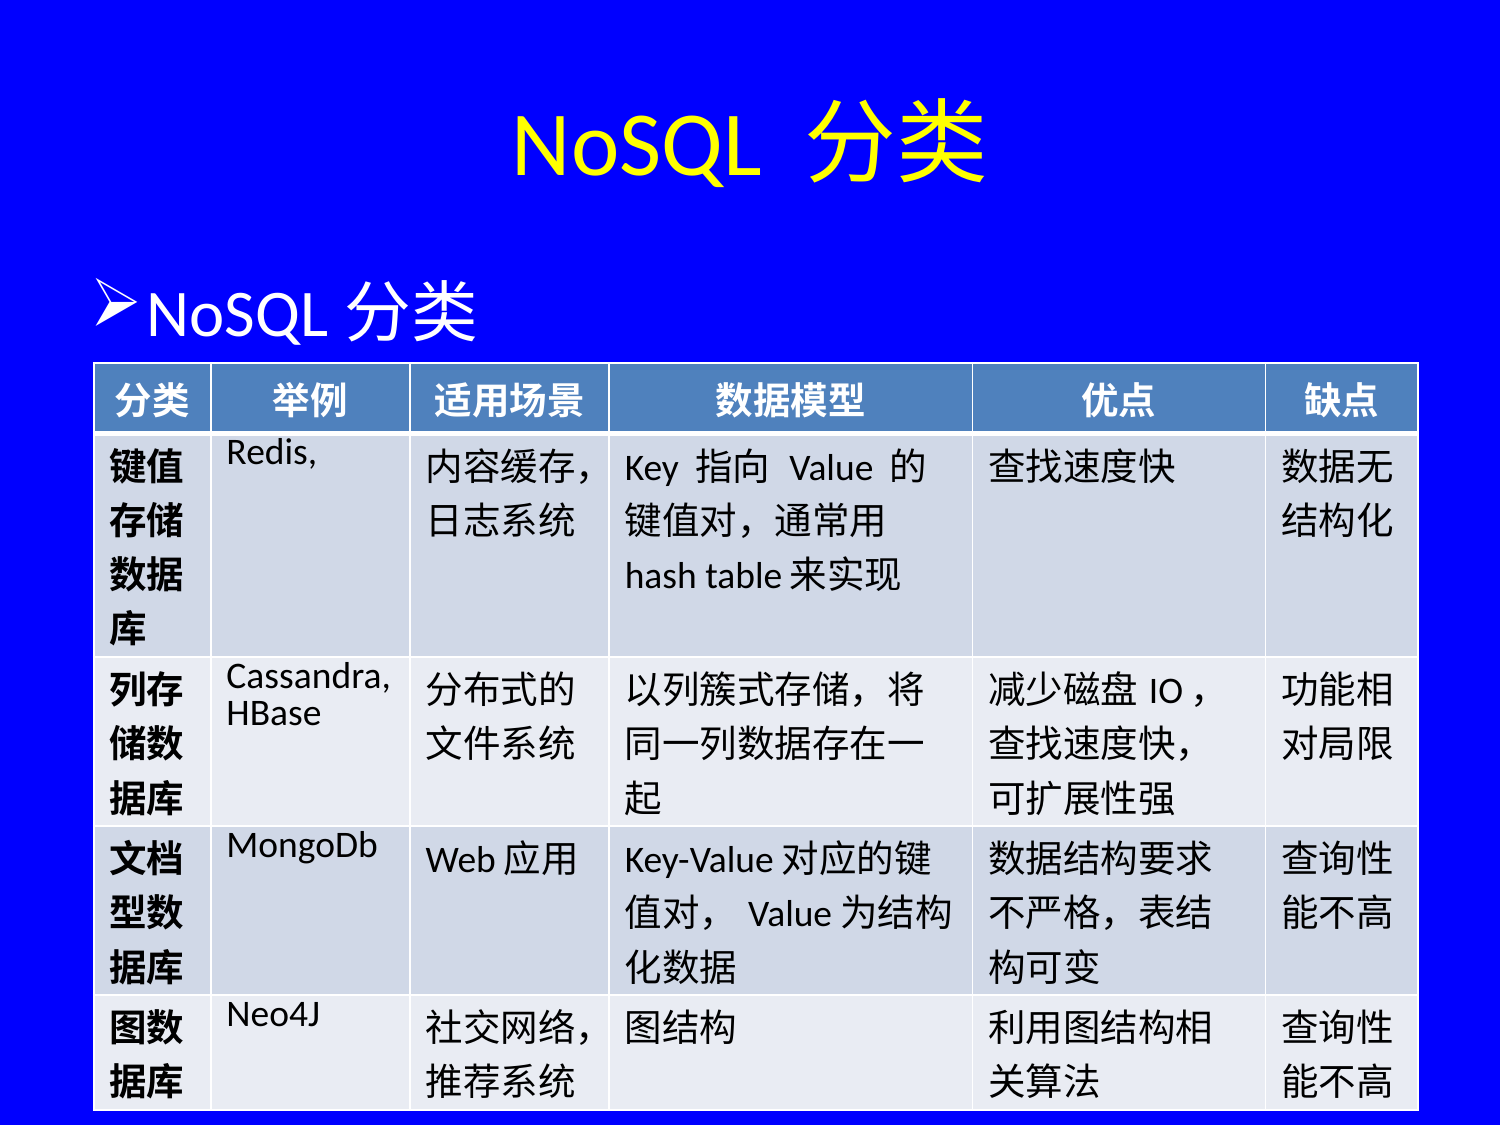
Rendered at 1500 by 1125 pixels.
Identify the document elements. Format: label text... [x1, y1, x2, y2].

slide_number 9 [1419, 1042, 1425, 1103]
table_cell 社交网络，推荐系统 [411, 996, 608, 1109]
table_cell 功能相对局限 [1266, 658, 1417, 825]
table_header 数据模型 [610, 364, 972, 431]
table_cell 分布式的文件系统 [411, 658, 608, 825]
table_cell 数据无结构化 [1266, 436, 1417, 656]
table_cell 数据结构要求不严格，表结构可变 [973, 827, 1265, 994]
table_cell 利用图结构相关算法 [973, 996, 1265, 1109]
table_cell 查询性能不高 [1266, 996, 1417, 1109]
table_header 分类 [95, 364, 210, 431]
table_cell Redis, [212, 436, 409, 656]
table_cell Neo4J [212, 996, 409, 1109]
table_header 缺点 [1266, 364, 1417, 431]
table_cell 图结构 [610, 996, 972, 1109]
table_cell 查找速度快 [973, 436, 1265, 656]
list NoSQL分类 [75, 262, 1425, 1005]
table_header 优点 [973, 364, 1265, 431]
table_cell 文档型数据库 [95, 827, 210, 994]
table_cell 以列簇式存储，将同一列数据存在一起 [610, 658, 972, 825]
table_cell Web应用 [411, 827, 608, 994]
table_cell 列存储数据库 [95, 658, 210, 825]
table_cell MongoDb [212, 827, 409, 994]
table_cell 减少磁盘IO，查找速度快，可扩展性强 [973, 658, 1265, 825]
table_cell Key-Value对应的键值对，Value为结构化数据 [610, 827, 972, 994]
table_cell 图数据库 [95, 996, 210, 1109]
table_cell 键值存储数据库 [95, 436, 210, 656]
table_header 举例 [212, 364, 409, 431]
table_cell Cassandra, HBase [212, 658, 409, 825]
table_cell 内容缓存，日志系统 [411, 436, 608, 656]
table_header 适用场景 [411, 364, 608, 431]
table_cell 查询性能不高 [1266, 827, 1417, 994]
table_cell Key 指向 Value 的键值对，通常用hash table来实现 [610, 436, 972, 656]
title NoSQL 分类 [75, 45, 1425, 233]
